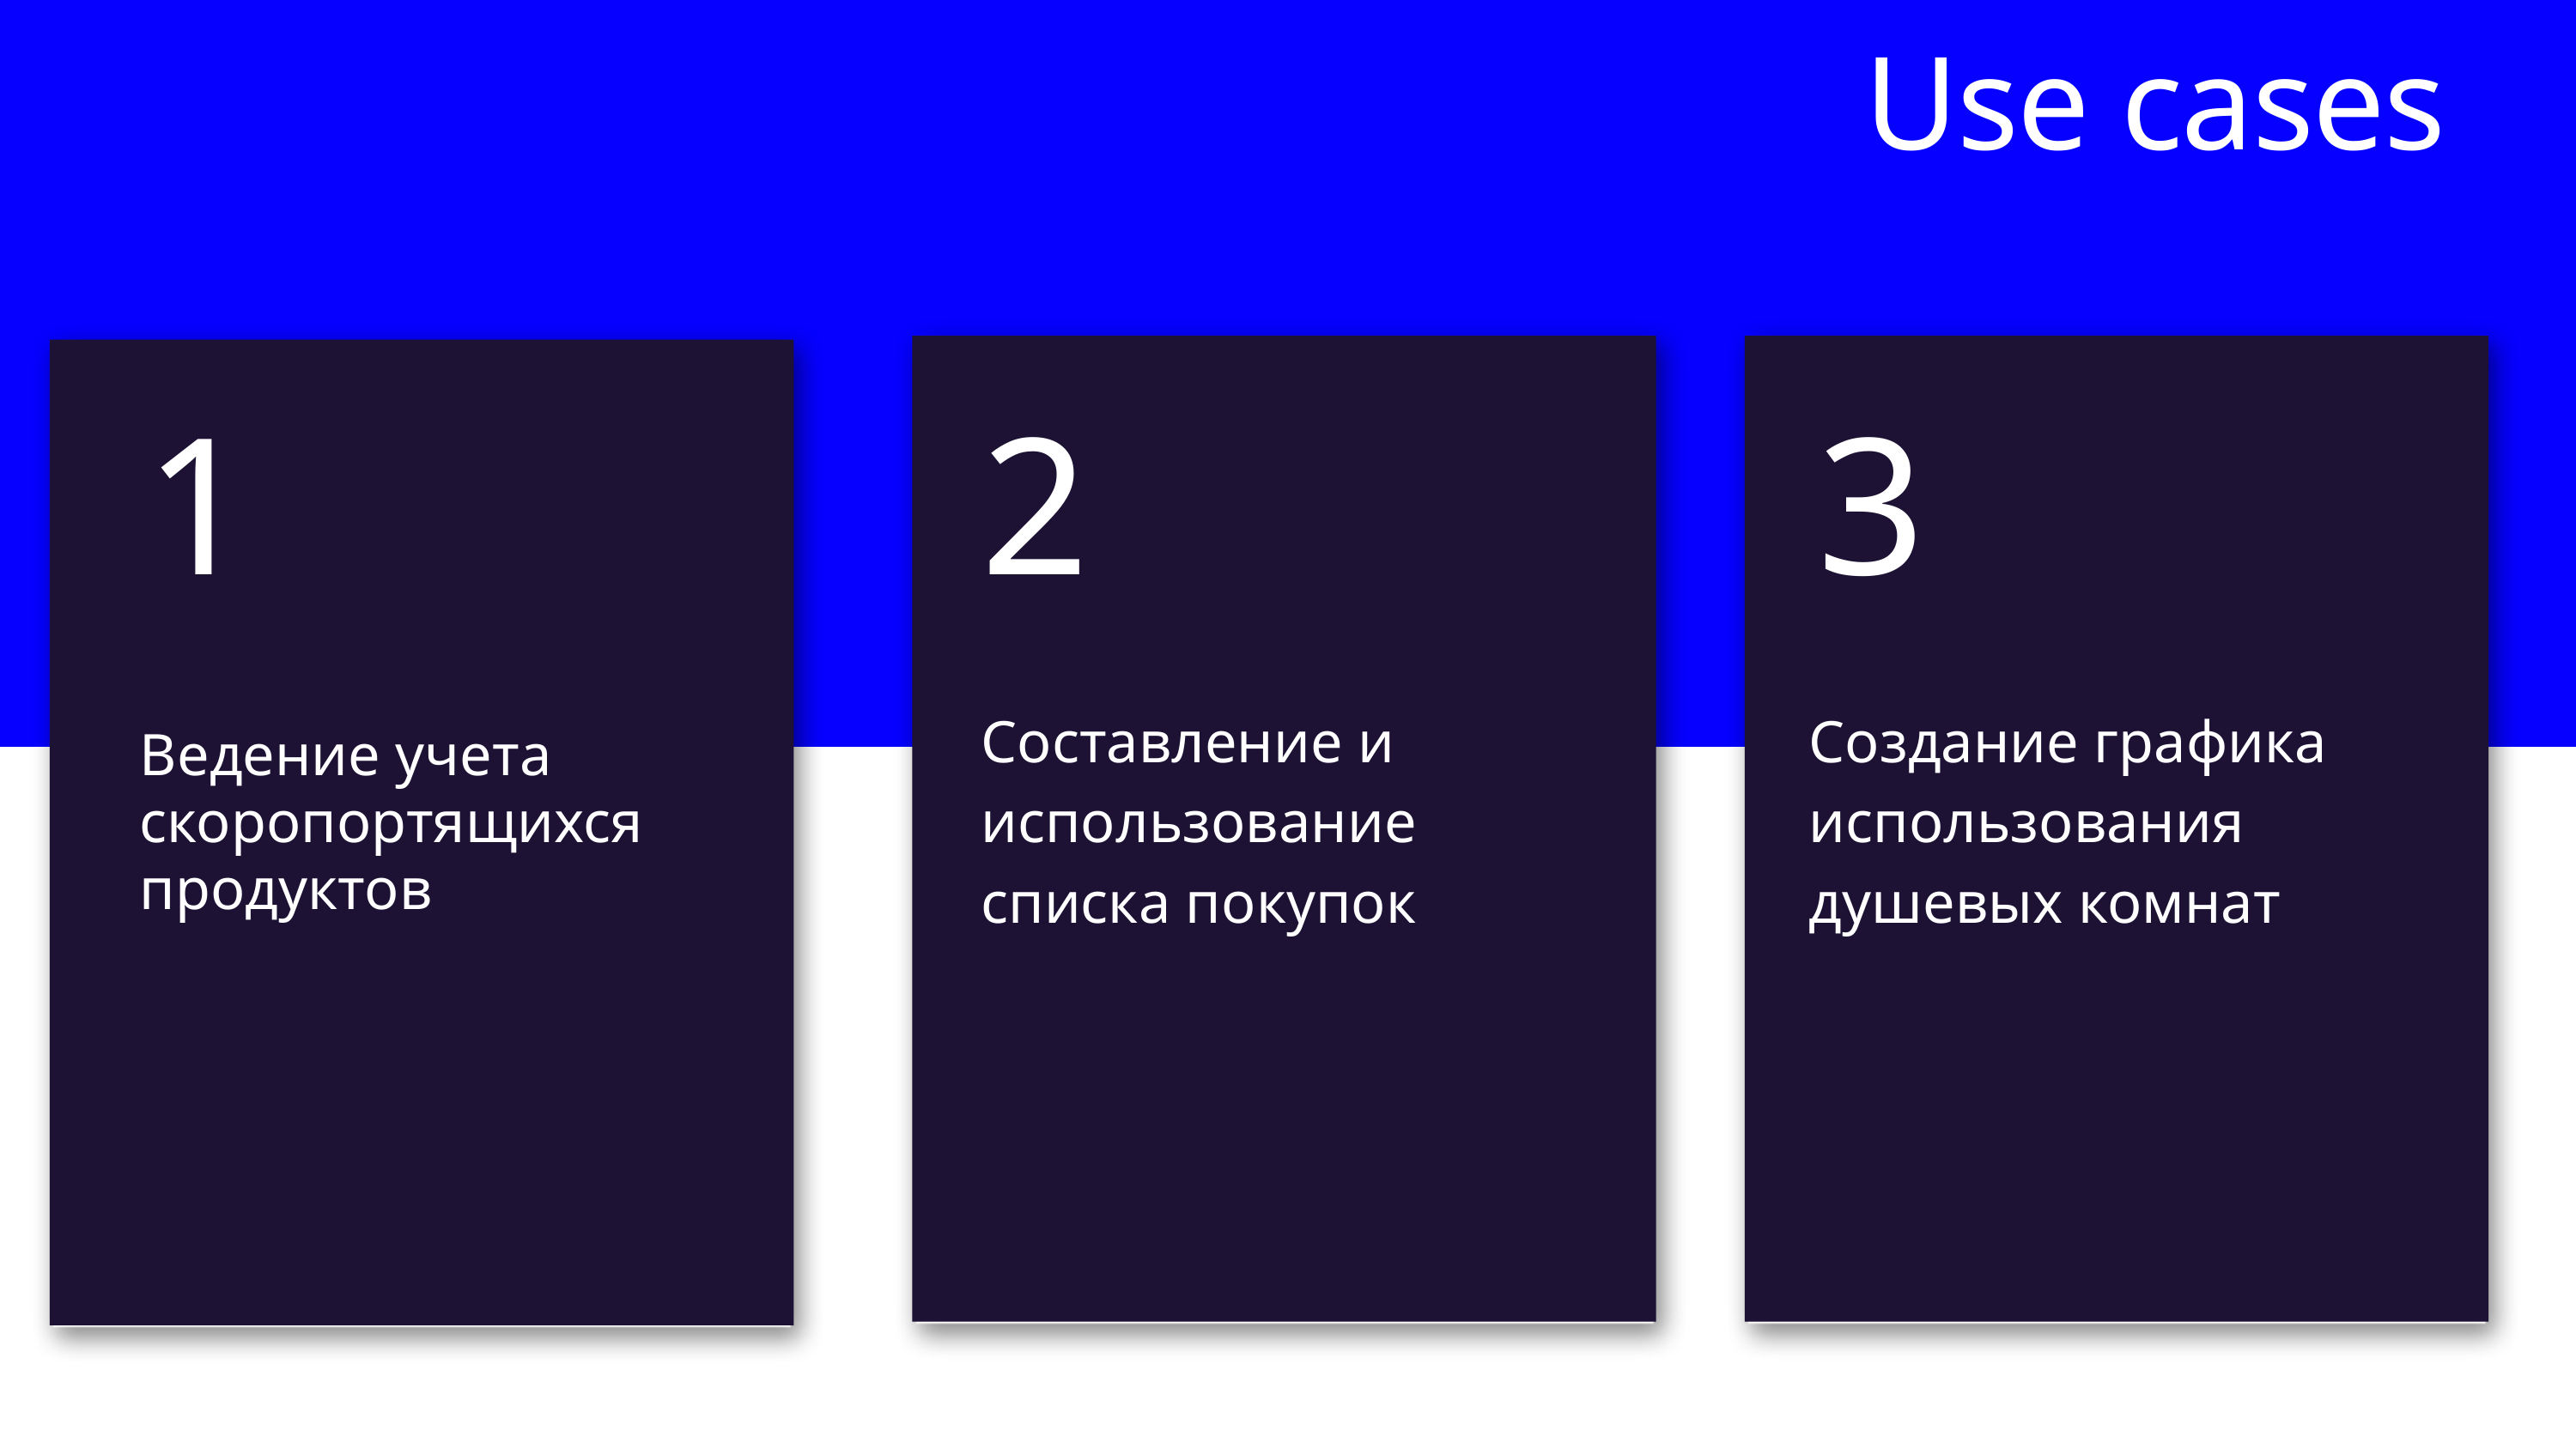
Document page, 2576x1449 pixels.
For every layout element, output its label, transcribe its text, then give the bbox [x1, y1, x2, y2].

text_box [139, 719, 688, 921]
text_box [31, 323, 829, 1366]
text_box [1808, 694, 2441, 932]
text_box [893, 318, 1692, 1361]
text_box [1726, 318, 2524, 1361]
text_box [1051, 0, 1844, 1449]
text_box Use cases [1850, 33, 2446, 176]
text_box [981, 694, 1504, 932]
